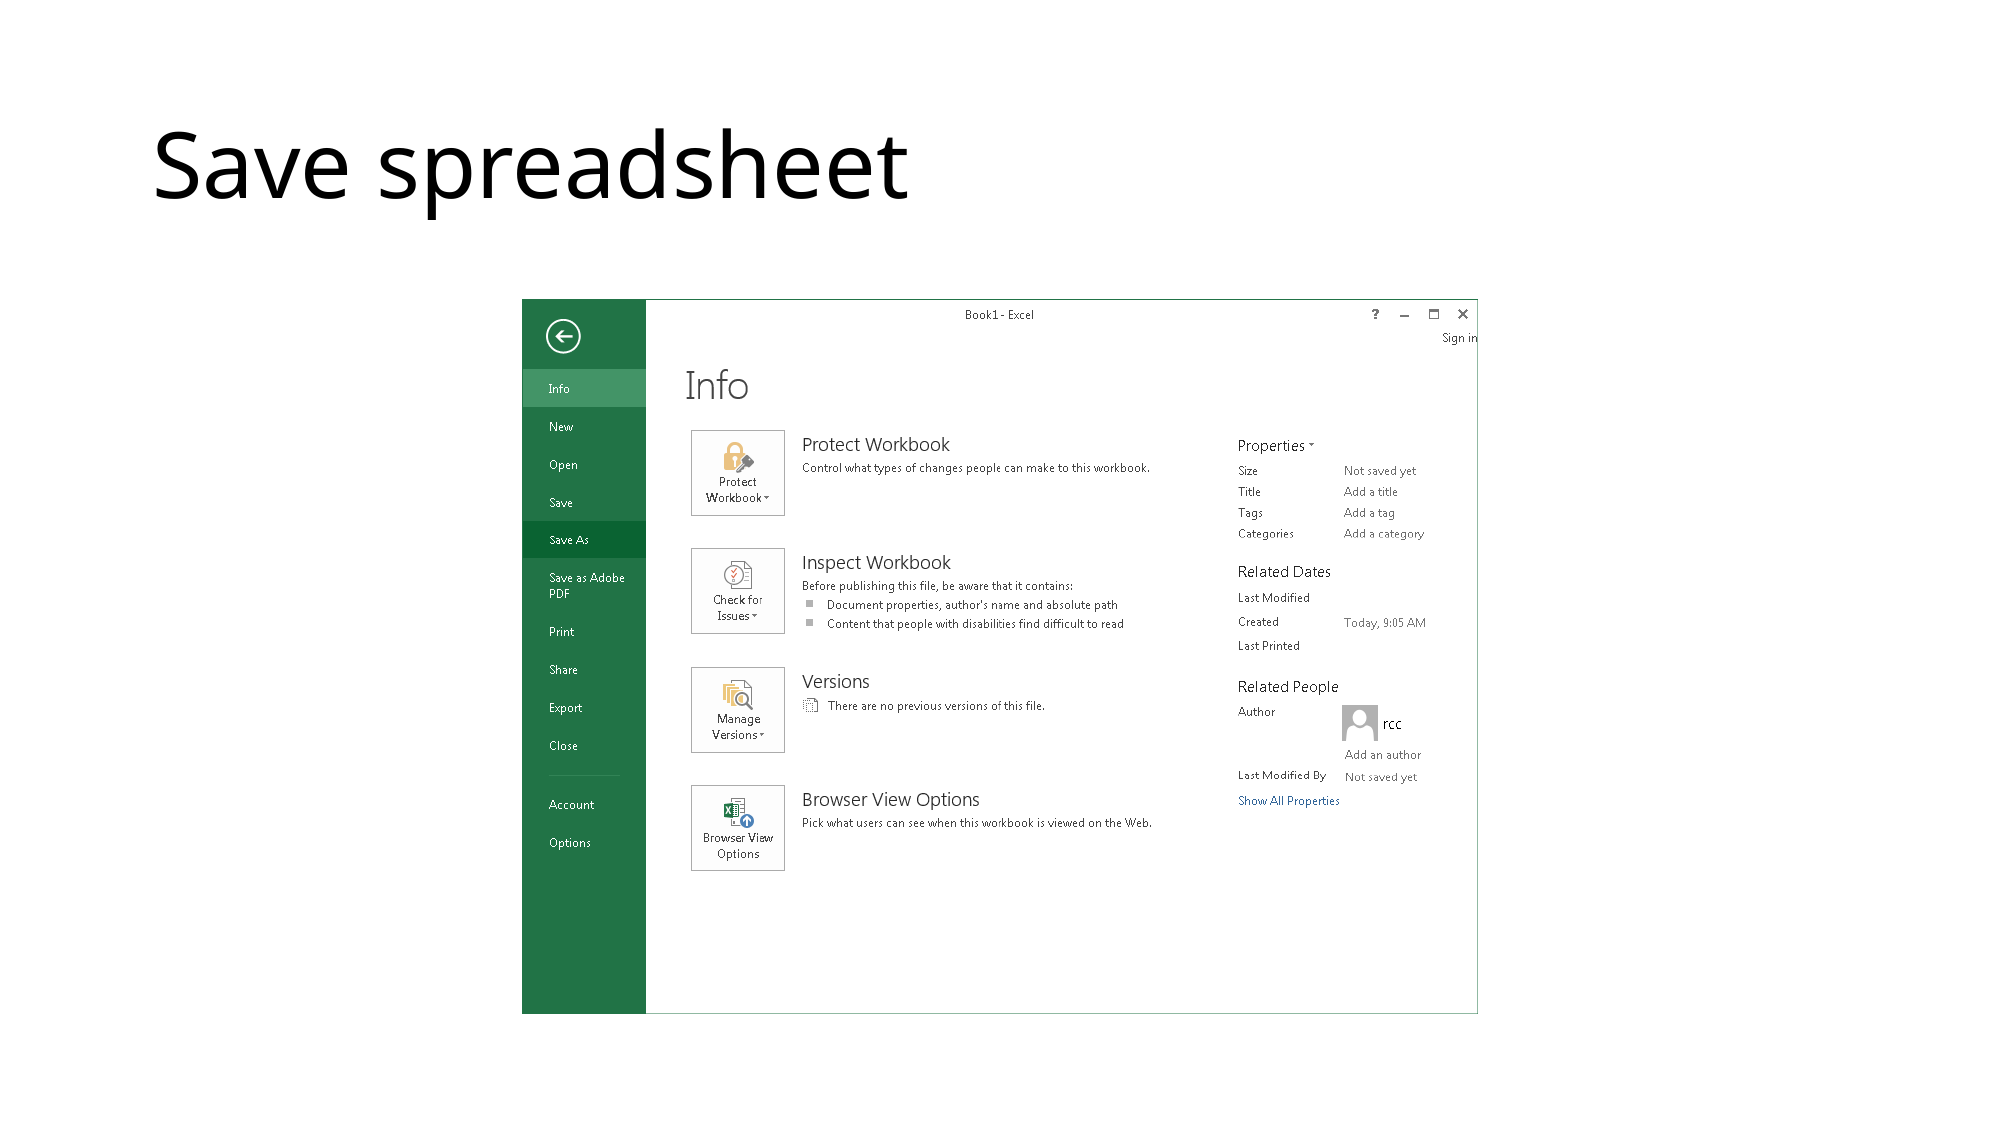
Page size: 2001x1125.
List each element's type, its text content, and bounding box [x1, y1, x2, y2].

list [522, 299, 1478, 1014]
title Save spreadsheet [137, 59, 1863, 278]
